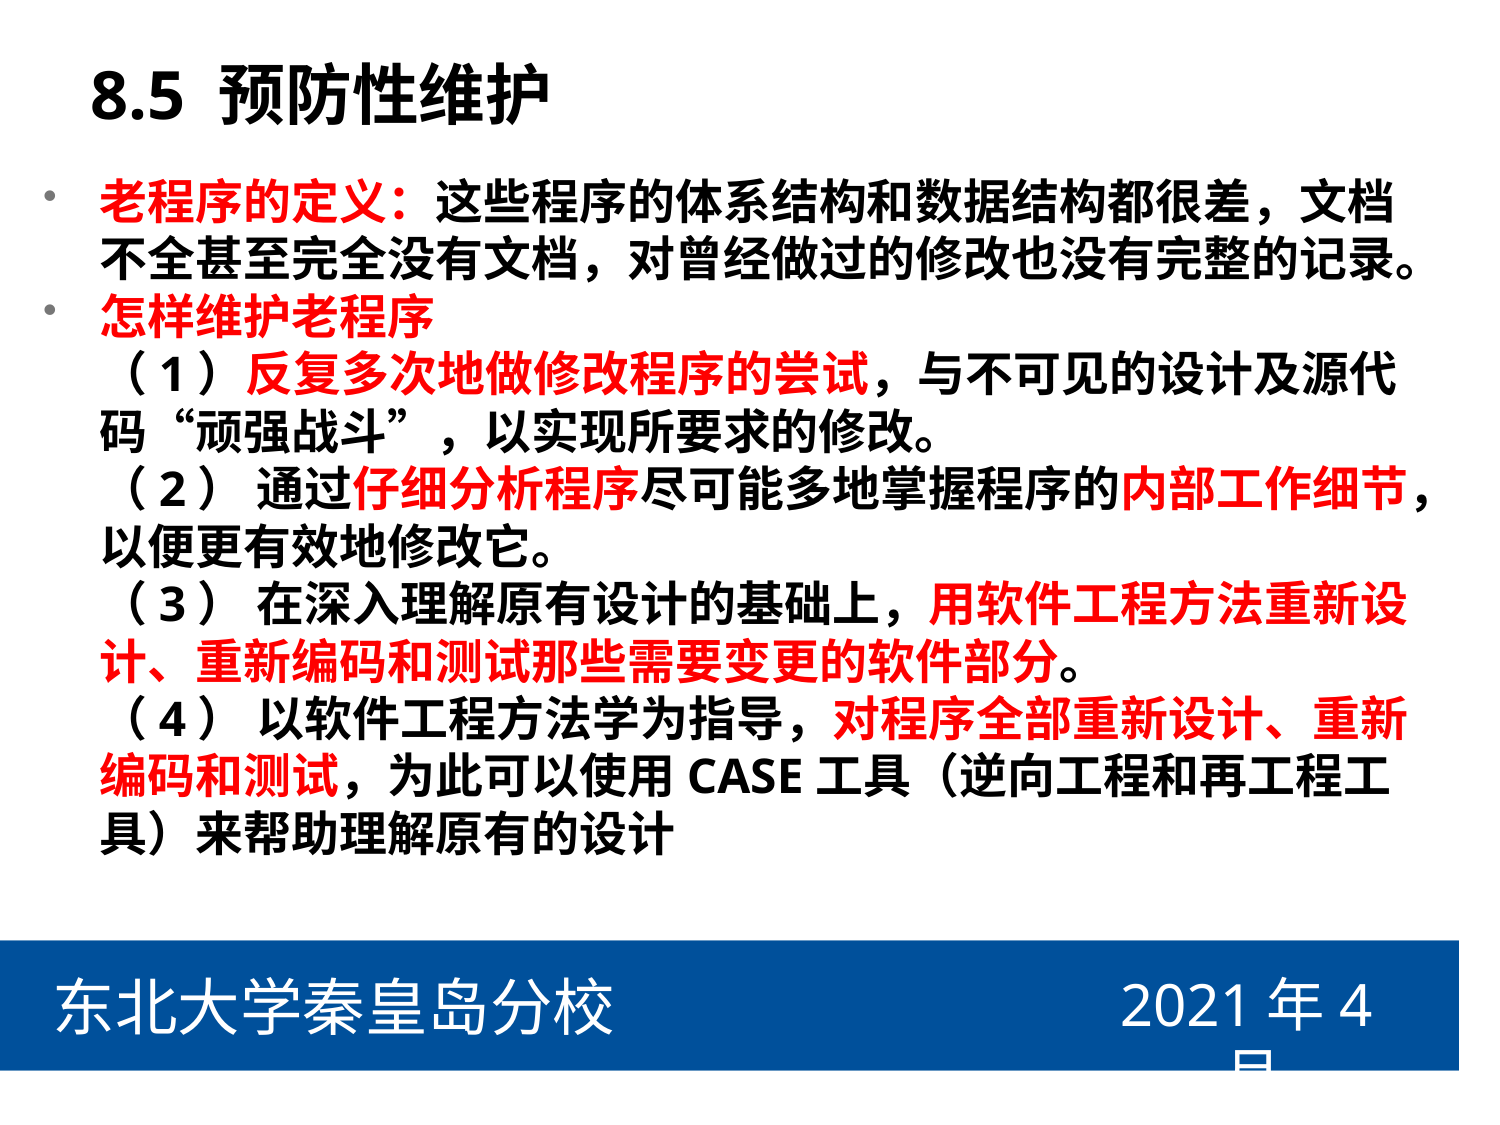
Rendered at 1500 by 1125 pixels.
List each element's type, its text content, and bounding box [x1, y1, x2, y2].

title 8.5 预防性维护 [74, 44, 1442, 153]
list 老程序的定义：这些程序的体系结构和数据结构都很差，文档不全甚至完全没有文档，对曾经做过的修改也没有完整的记录。 怎样维护老程序 （1）反复多次地做修改程序的尝试，与不可见的设计及源代码“顽强战斗”，以实现所要求的修改。 （2） 通过仔细分析程序尽可能多地掌握程序的内部工作细节，以便更有效地修改它。 （3） 在深入理解原有设计的基础上，用软件工程方法重新设计、重新编码和测试那些需要变更的软件部分。 （4） 以软件工程方法学为指导，对程序全部重新设计、重新编码和测试，为此可以使用CASE工具（逆向工程和再工程工具）来帮助理解原有的设计 [27, 163, 1442, 926]
